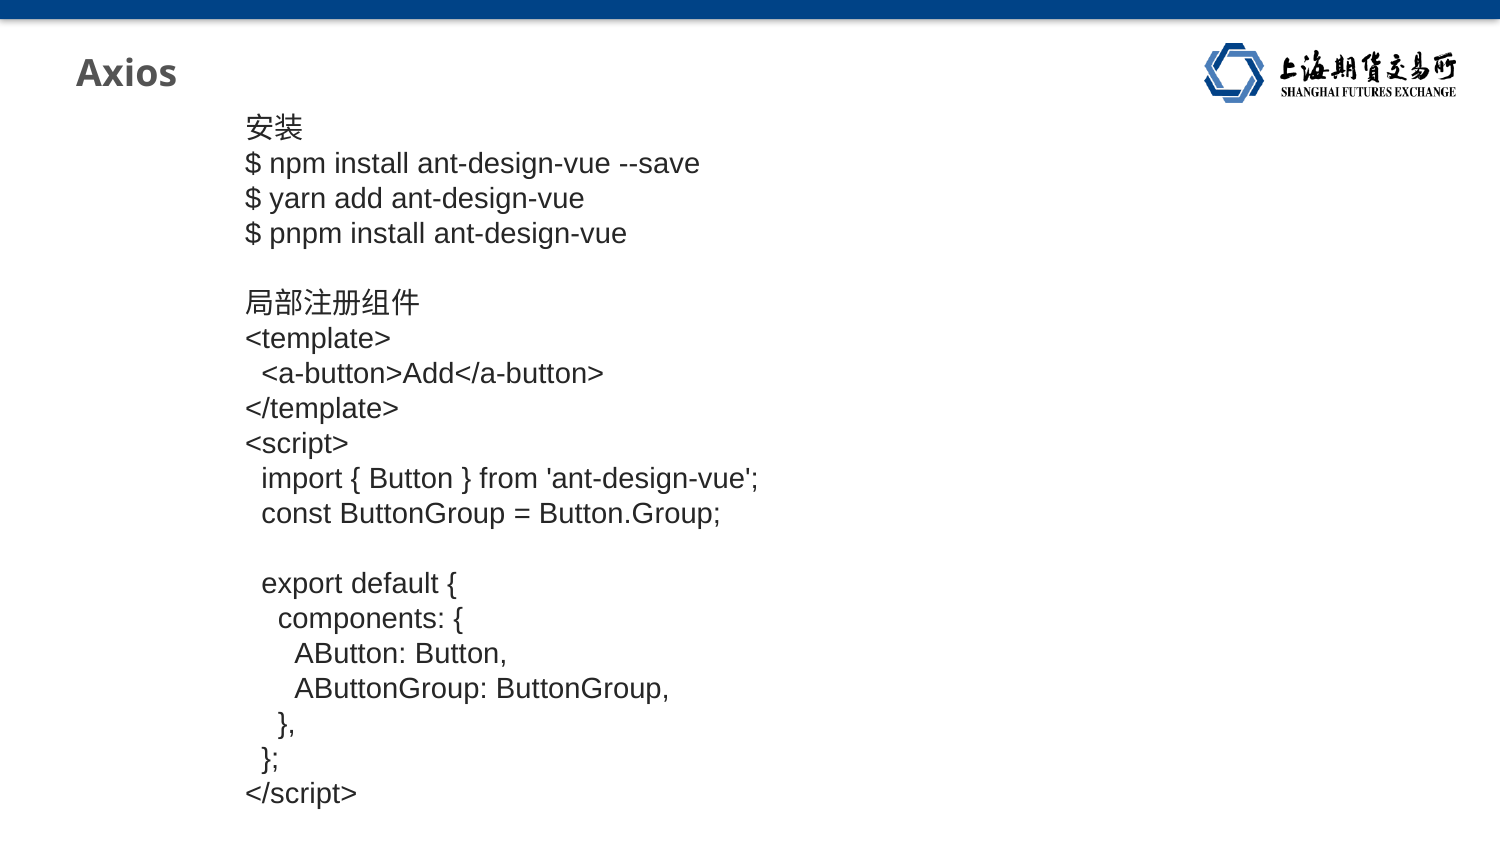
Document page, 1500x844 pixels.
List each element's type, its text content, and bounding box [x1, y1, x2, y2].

text_box 安装 $ npm install ant-design-vue --save $ yarn add ant-design-vue $ pnpm install ant-design-vue 局部注册组件 <template> <a-button>Add</a-button> </template> <script> import { Button } from 'ant-design-vue'; const ButtonGroup = Button.Group; export default { components: { AButton: Button, AButtonGroup: ButtonGroup, }, }; </script> [237, 102, 1312, 817]
picture [1203, 42, 1456, 103]
text_box [0, 0, 1500, 20]
text_box Axios [68, 41, 678, 102]
